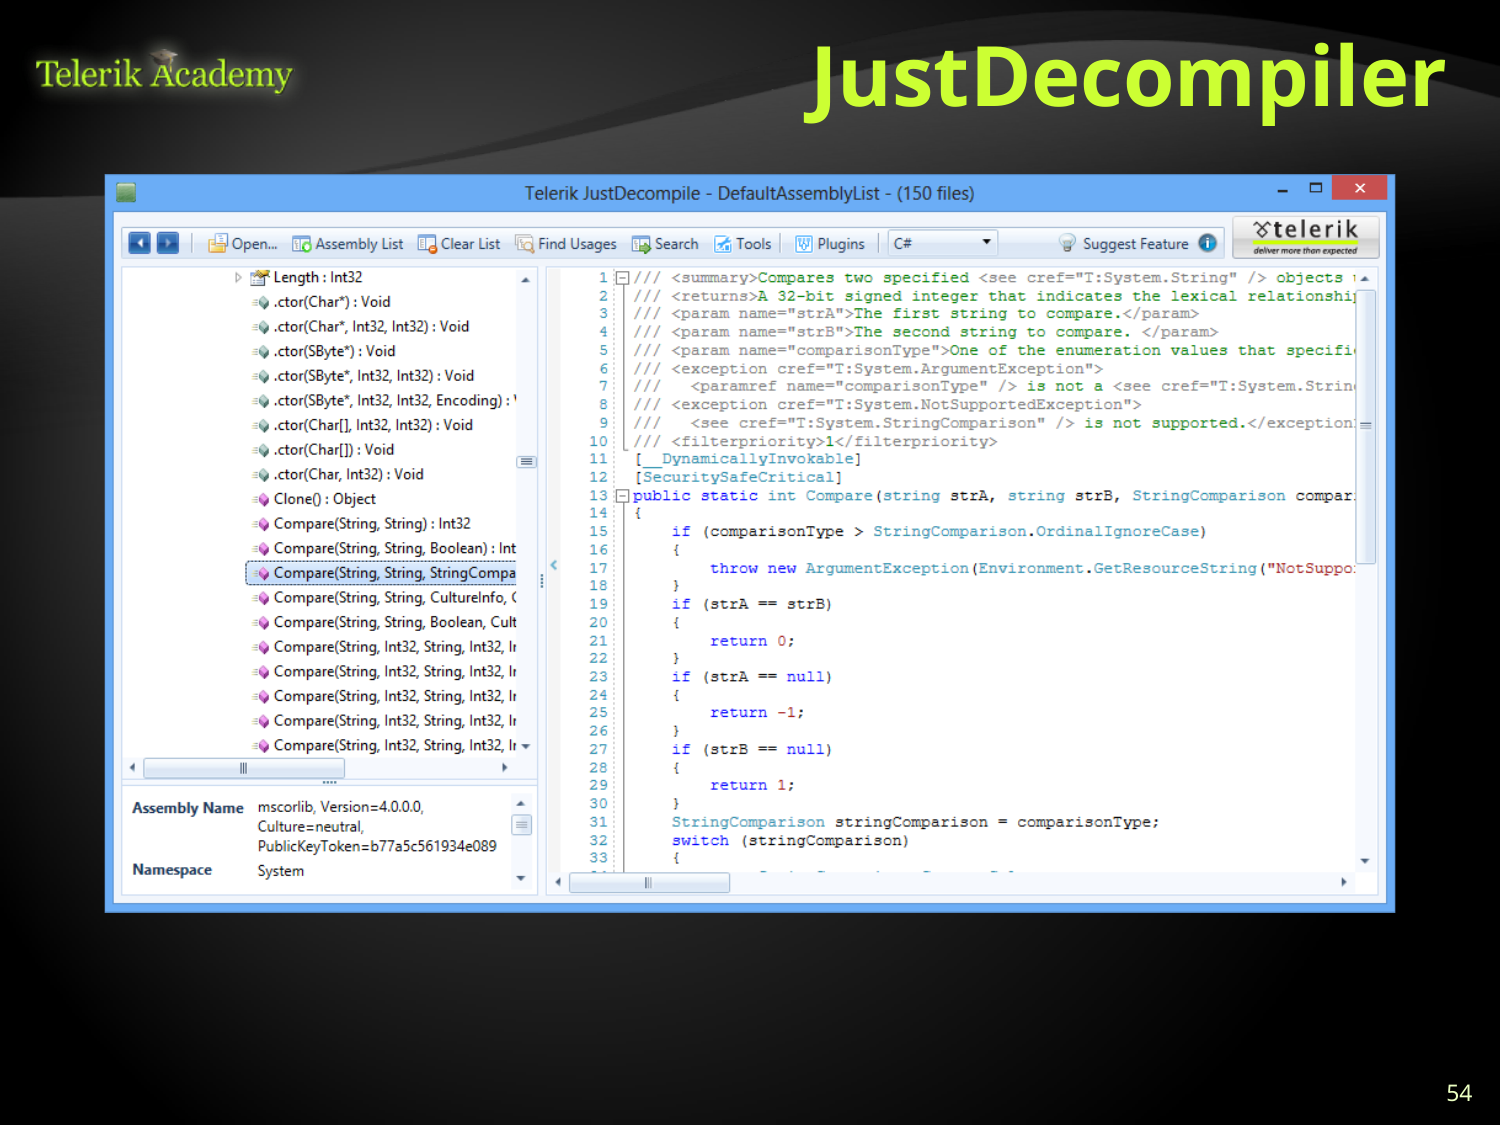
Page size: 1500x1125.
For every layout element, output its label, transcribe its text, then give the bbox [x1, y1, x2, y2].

slide_number 54 [1412, 1074, 1488, 1113]
title JustDecompiler [300, 12, 1463, 150]
picture [0, 0, 1500, 1125]
